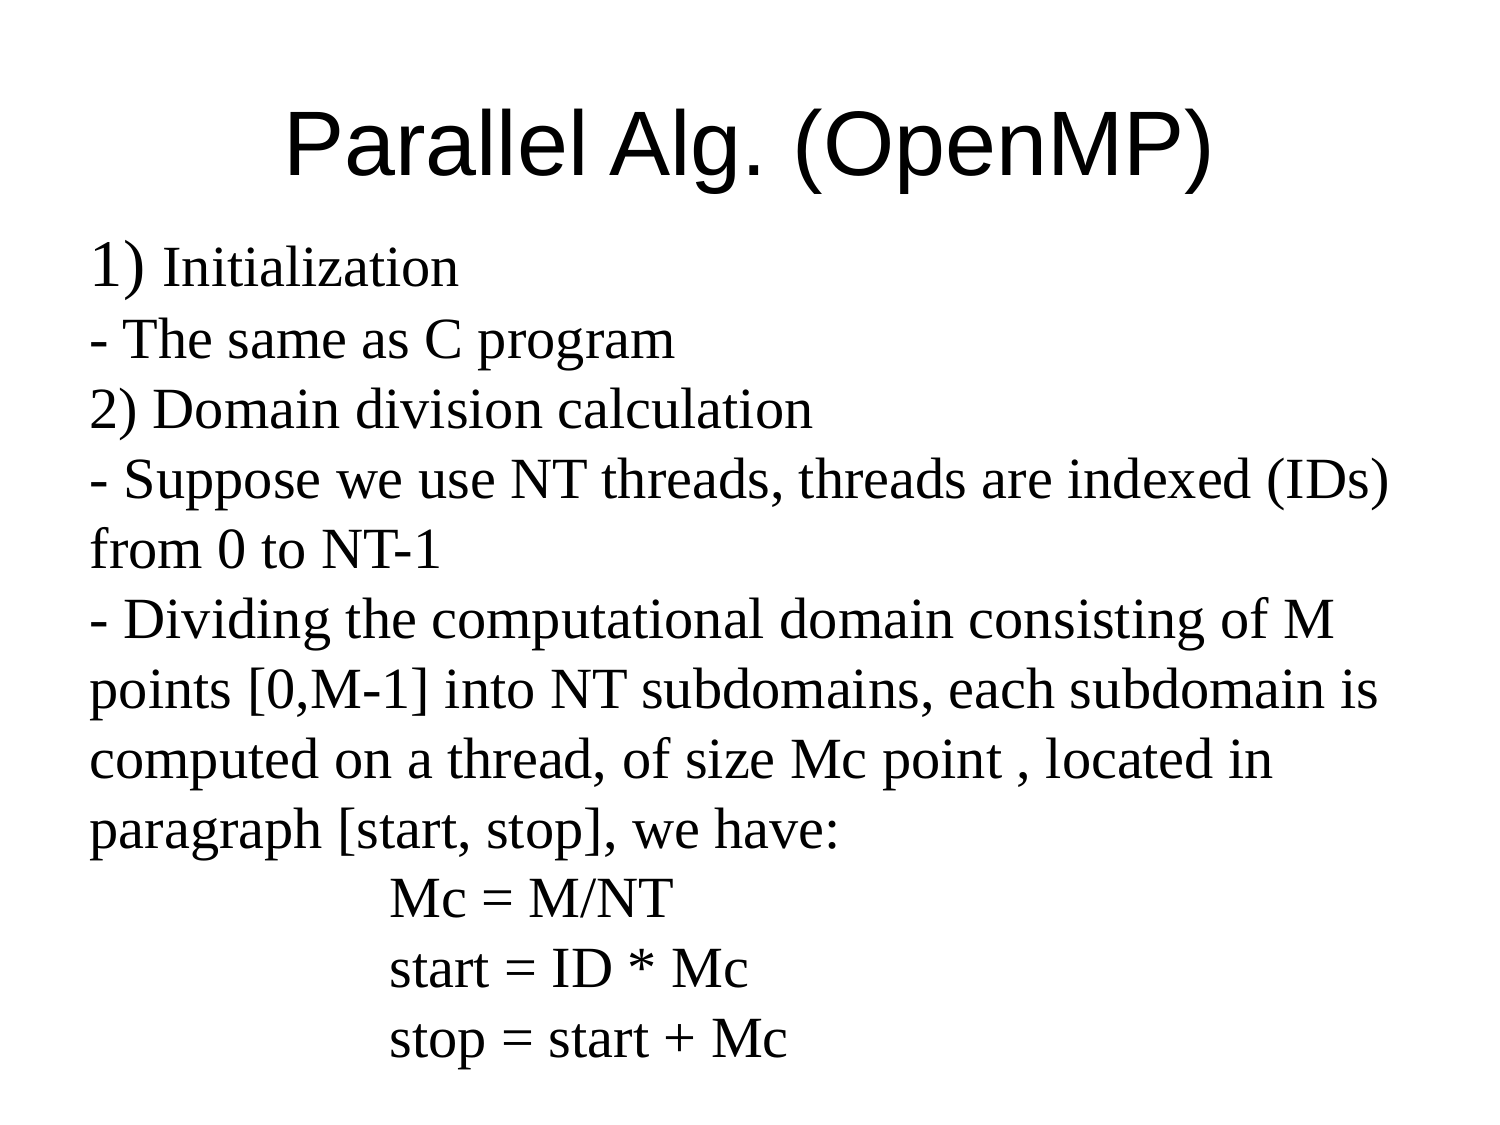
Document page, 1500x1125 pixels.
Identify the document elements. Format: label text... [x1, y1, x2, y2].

text_box Parallel Alg. (OpenMP) [74, 45, 1425, 233]
text_box 1) Initialization - The same as C program 2) Domain division calculation - Suppose we use NT threads, threads are indexed (IDs) from 0 to NT-1 - Dividing the computational domain consisting of M points [0,M-1] into NT subdomains, each subdomain is computed on a thread, of size Mc point , located in paragraph [start, stop], we have: Mc = M/NT start = ID * Mc stop = start + Mc [75, 212, 1463, 1075]
